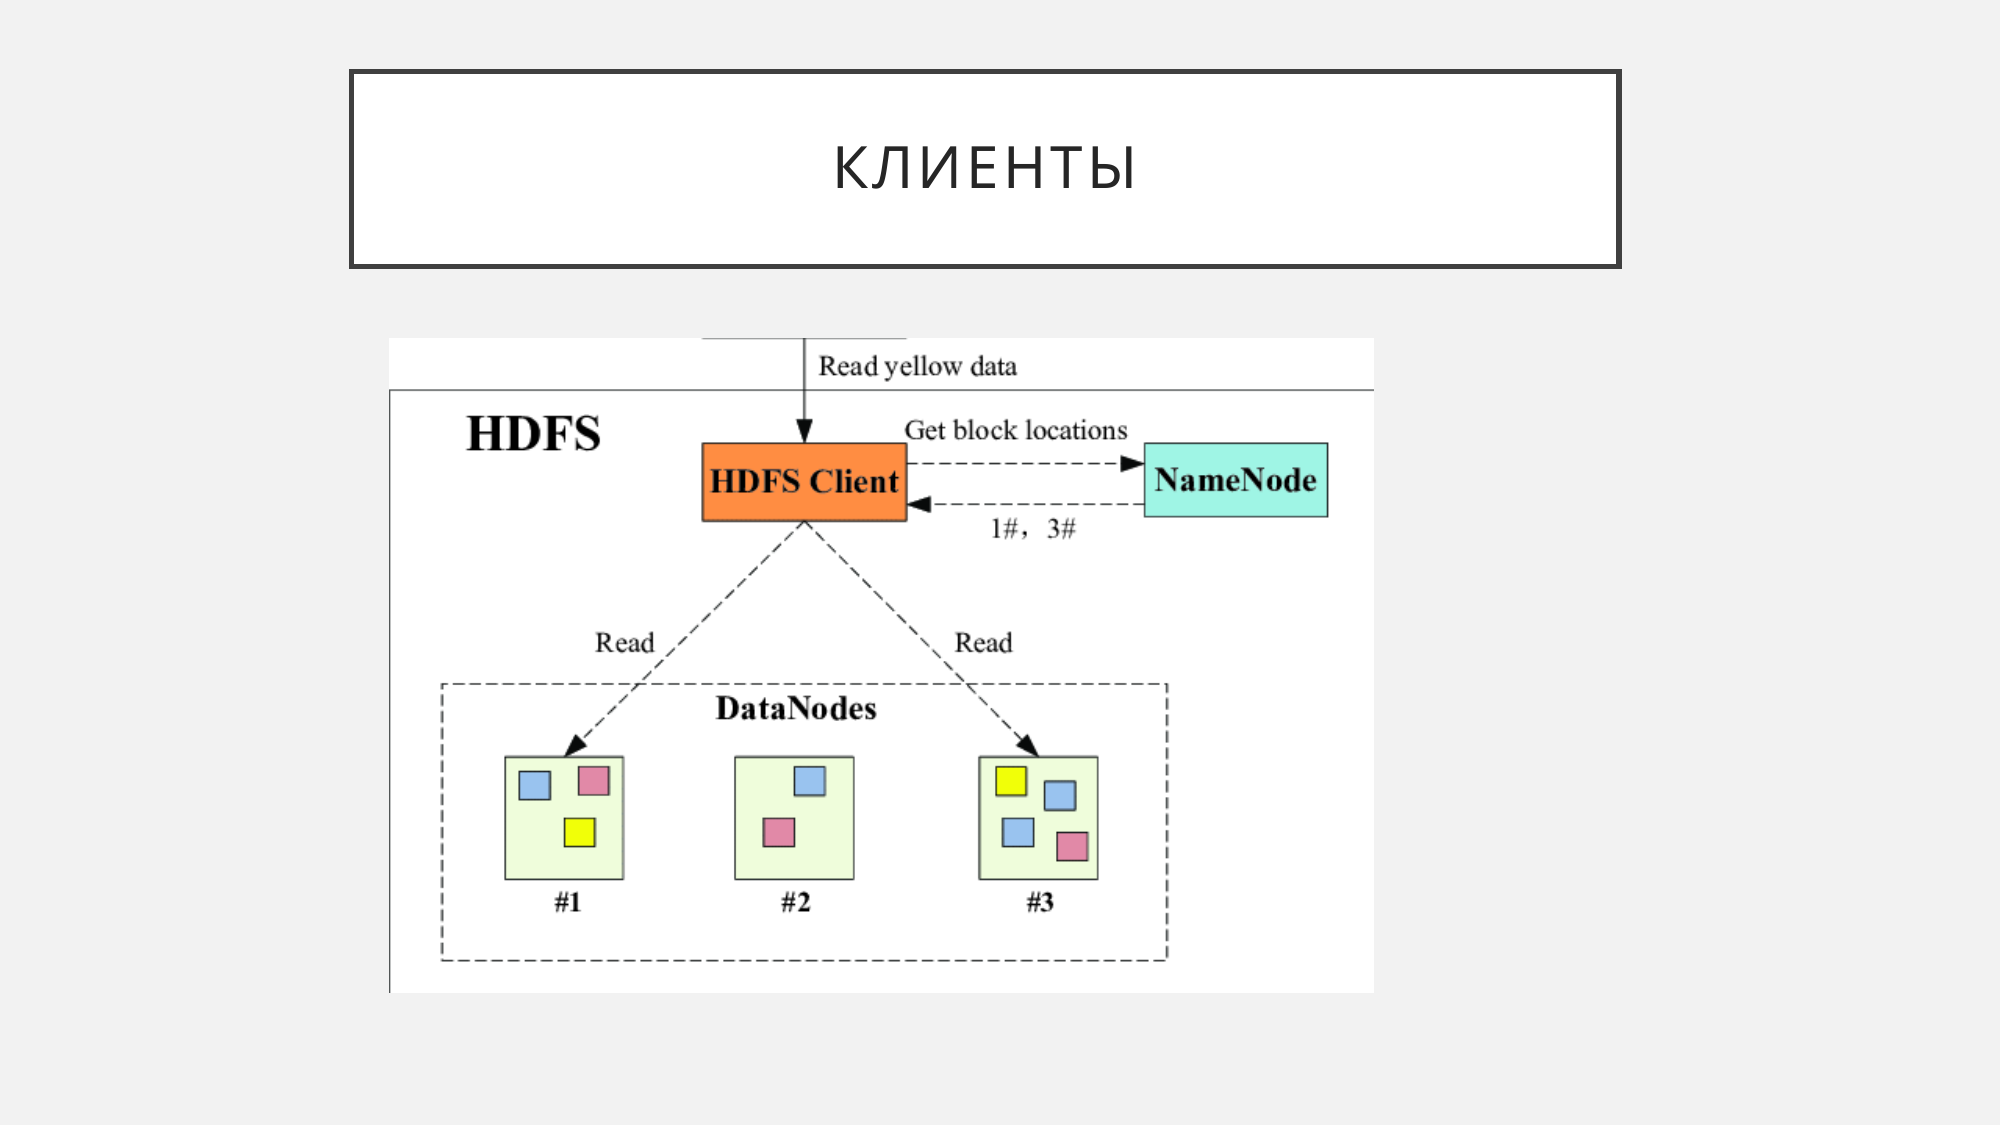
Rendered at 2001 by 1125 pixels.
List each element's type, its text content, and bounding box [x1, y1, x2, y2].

title Клиенты [349, 69, 1622, 269]
picture [389, 338, 1374, 993]
